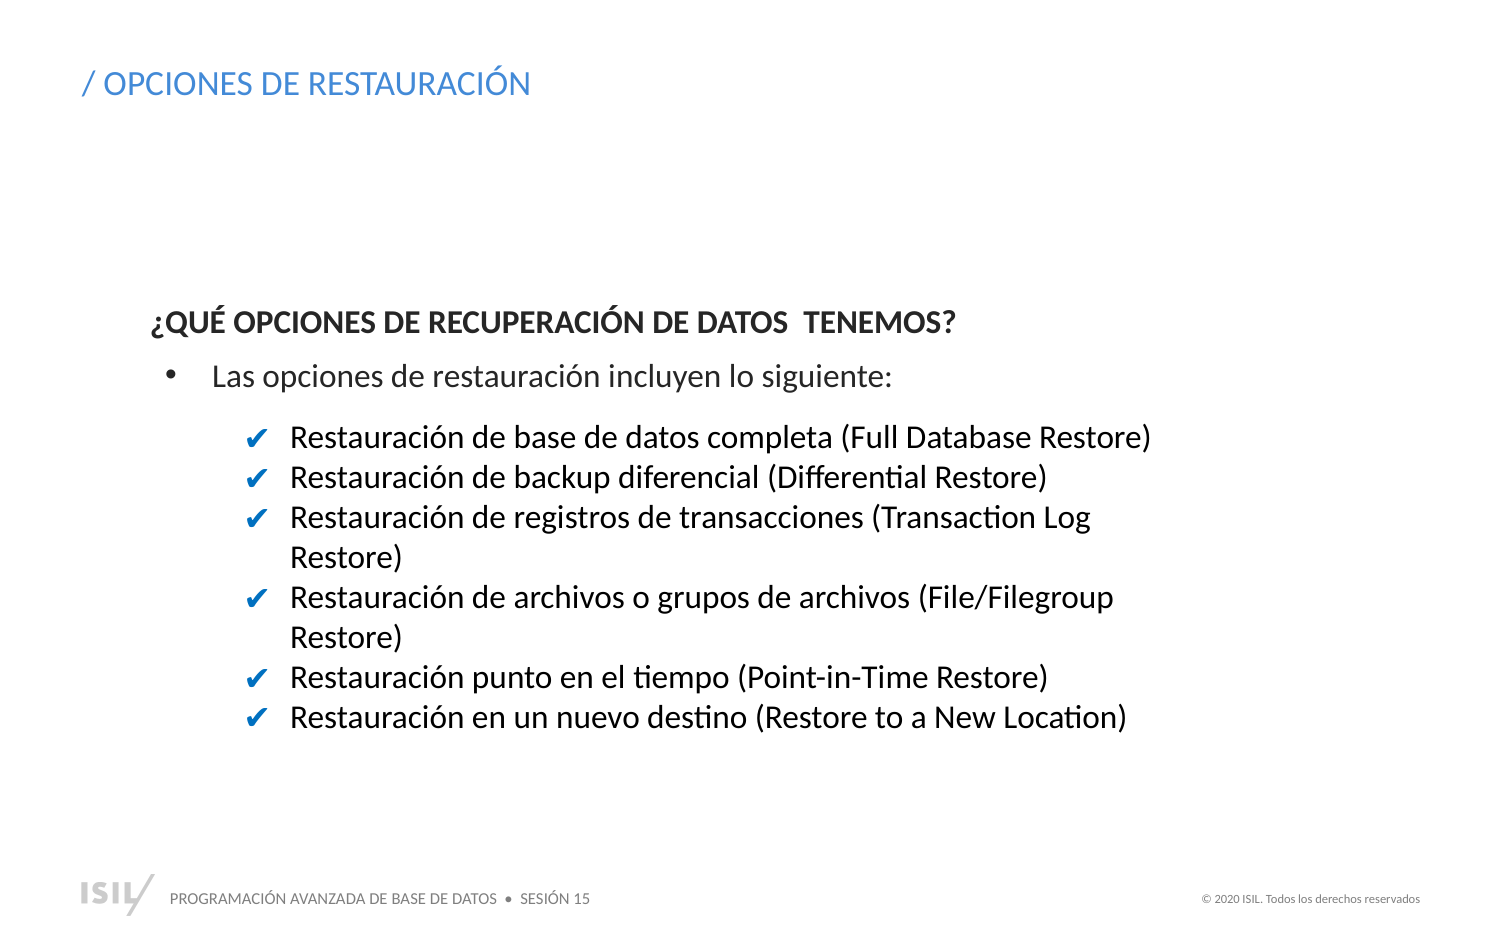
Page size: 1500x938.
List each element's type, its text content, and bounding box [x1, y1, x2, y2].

text_box / OPCIONES DE RESTAURACIÓN [66, 52, 1249, 111]
text_box Restauración de base de datos completa (Full Database Restore) Restauración de backup diferencial (Differential Restore) Restauración de registros de transacciones (Transaction Log Restore) Restauración de archivos o grupos de archivos (File/Filegroup Restore) Restauración punto en el tiempo (Point-in-Time Restore) Restauración en un nuevo destino (Restore to a New Location) [228, 407, 1176, 743]
text_box Las opciones de restauración incluyen lo siguiente: [163, 354, 989, 395]
text_box ¿QUÉ OPCIONES DE RECUPERACIÓN DE DATOS TENEMOS? [147, 300, 1015, 341]
